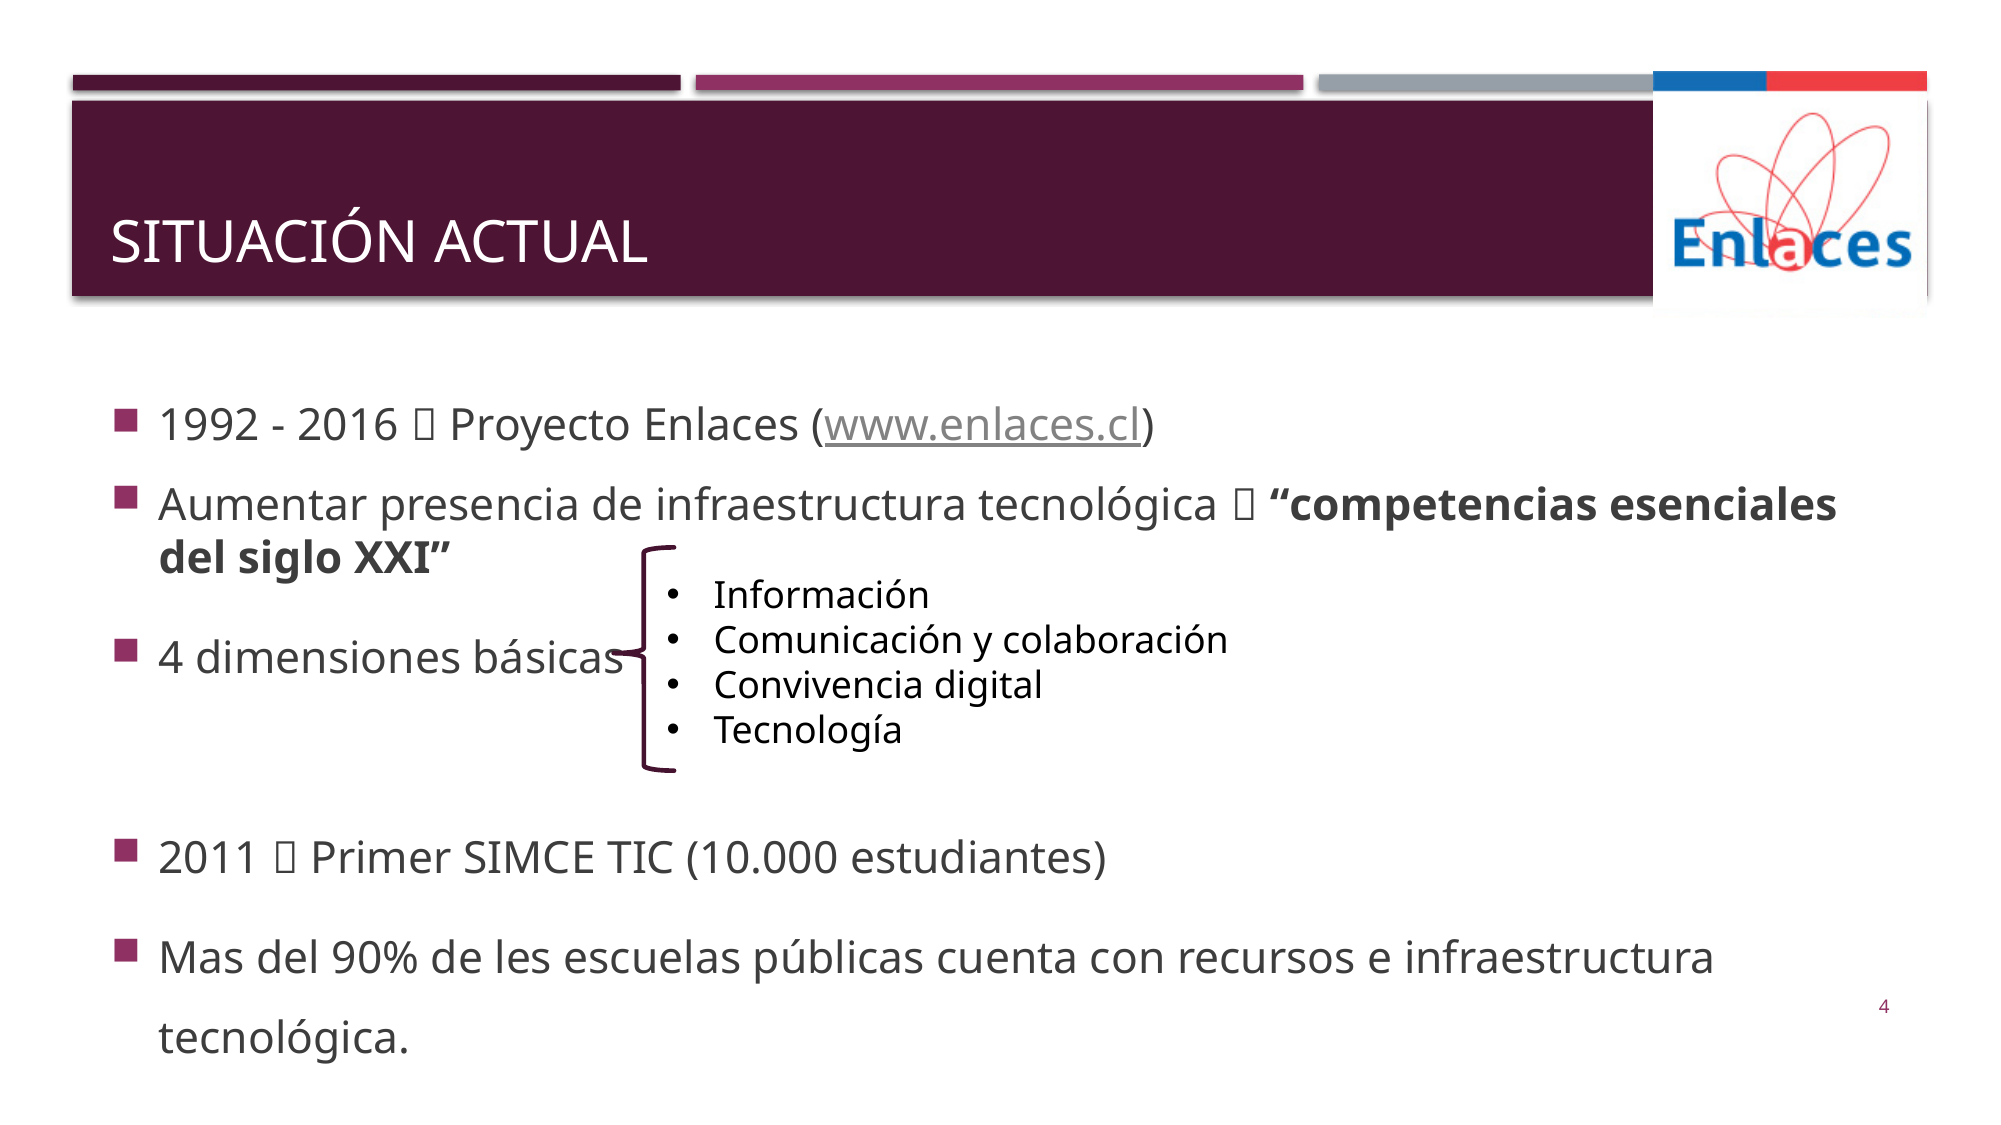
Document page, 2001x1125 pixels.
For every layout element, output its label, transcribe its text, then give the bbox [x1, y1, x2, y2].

title Situación Actual [95, 115, 1647, 282]
list 1992 - 2016  Proyecto Enlaces (www.enlaces.cl) Aumentar presencia de infraestructura tecnológica  “competencias esenciales del siglo XXI” 4 dimensiones básicas 2011  Primer SIMCE TIC (10.000 estudiantes) Mas del 90% de les escuelas públicas cuenta con recursos e infraestructura tecnológica. [95, 357, 1905, 1075]
text_box [612, 546, 676, 772]
slide_number 4 [1732, 977, 1905, 1037]
text_box Información Comunicación y colaboración Convivencia digital Tecnología [675, 563, 1652, 759]
picture [1652, 70, 1928, 319]
